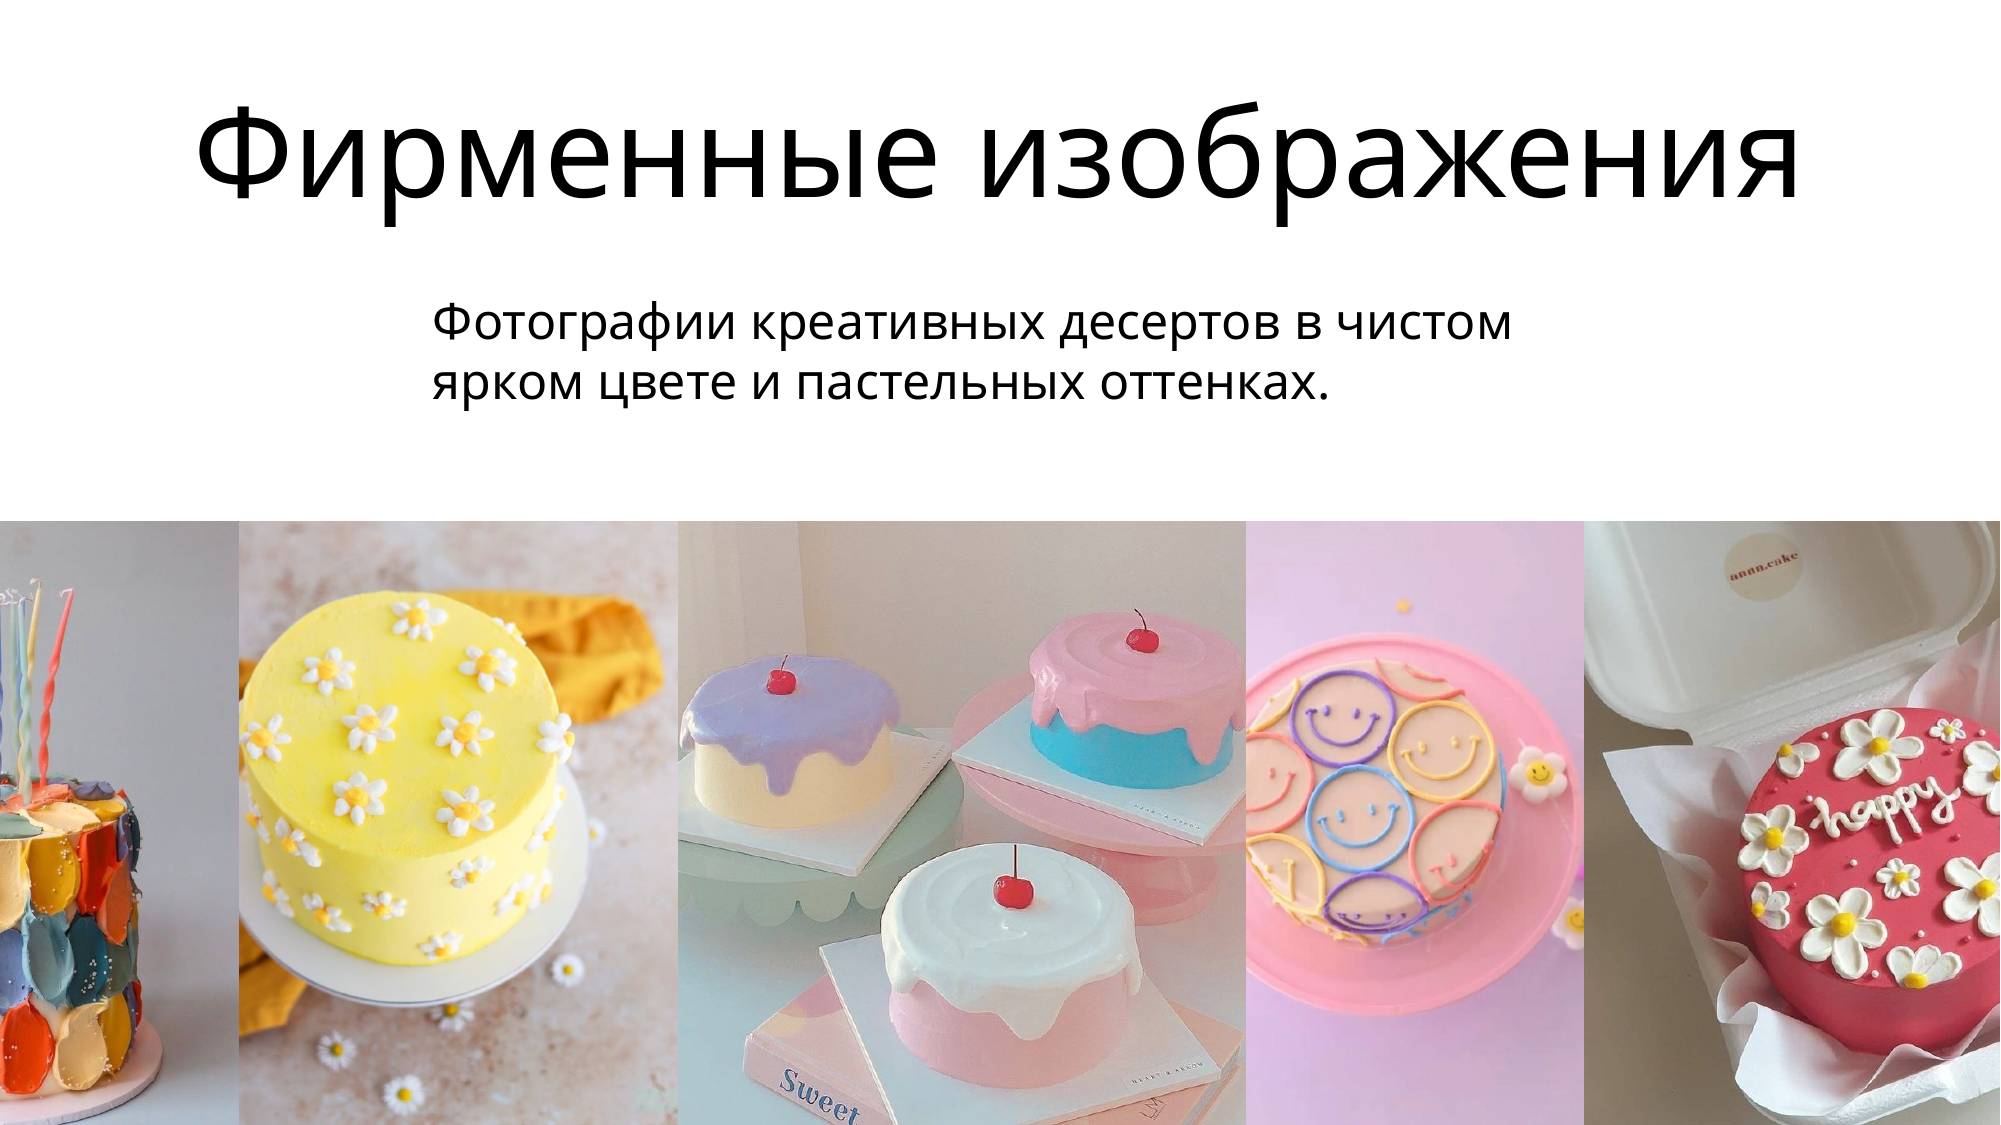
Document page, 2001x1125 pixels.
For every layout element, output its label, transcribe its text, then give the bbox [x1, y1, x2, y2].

picture [0, 521, 2000, 1125]
text_box Фотографии креативных десертов в чистом ярком цвете и пастельных оттенках. [418, 282, 1582, 418]
text_box Фирменные изображения [75, 65, 1925, 231]
